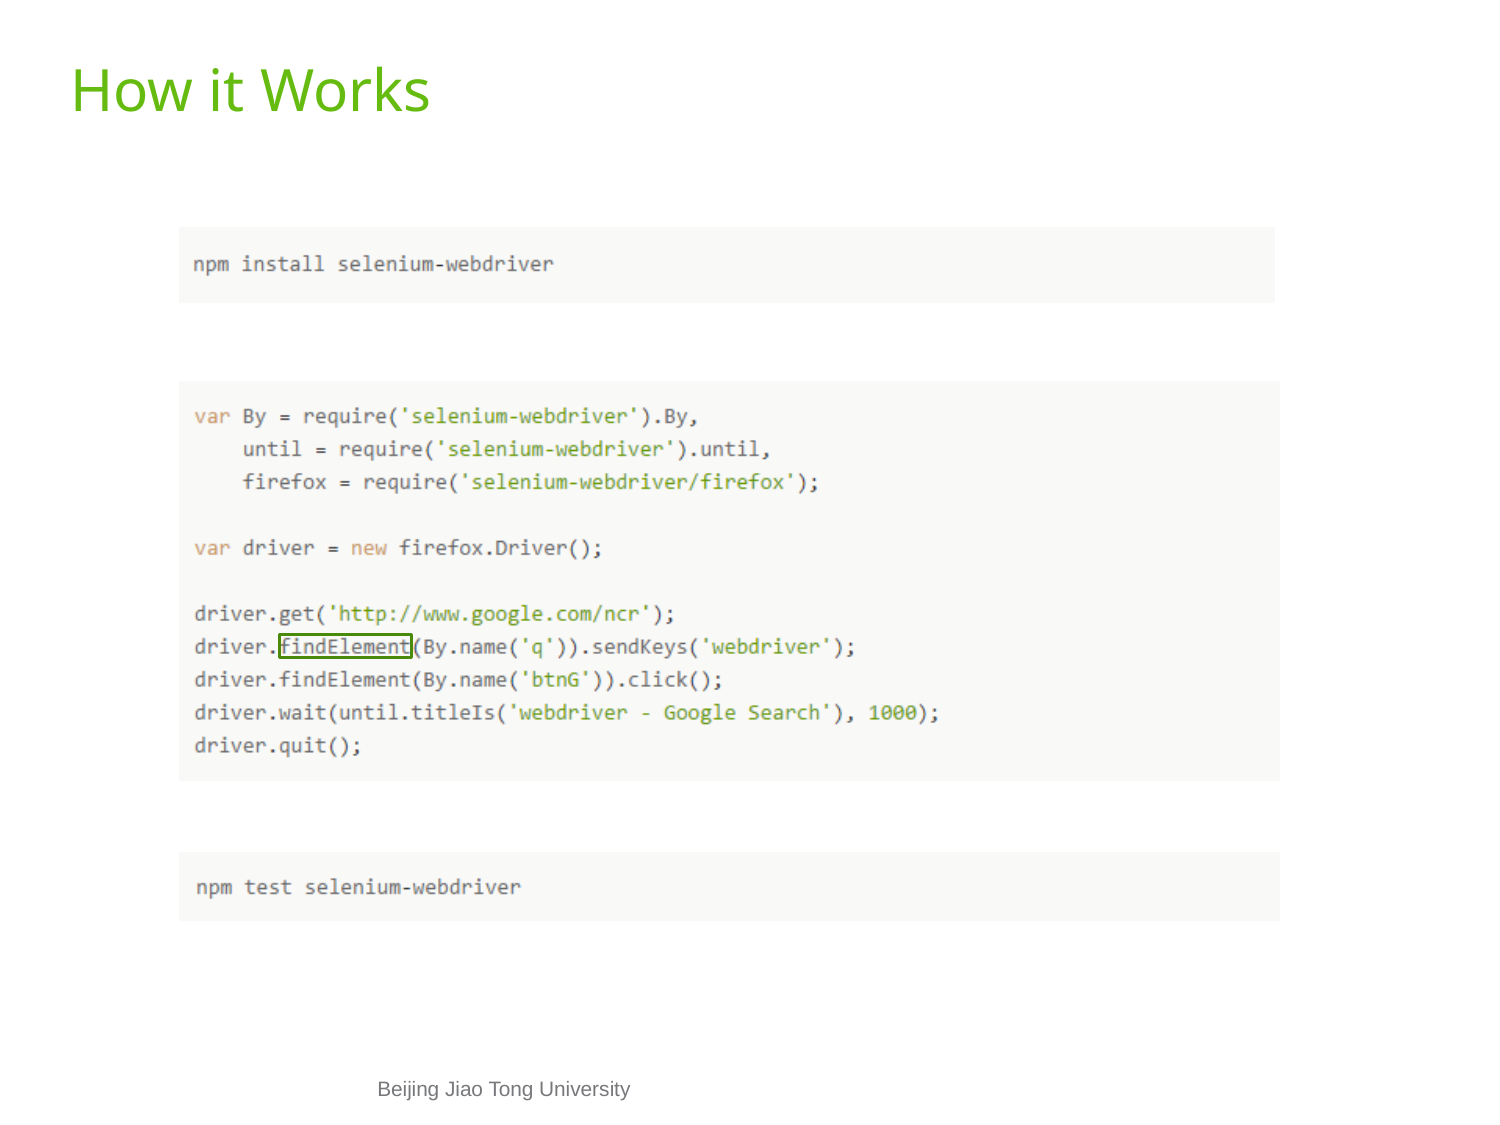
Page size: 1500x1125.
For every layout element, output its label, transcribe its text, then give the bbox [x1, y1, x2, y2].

list Beijing Jiao Tong University [263, 1075, 751, 1120]
title How it Works [70, 52, 1430, 139]
picture [179, 381, 1280, 781]
picture [179, 851, 1280, 922]
picture [179, 227, 1276, 303]
